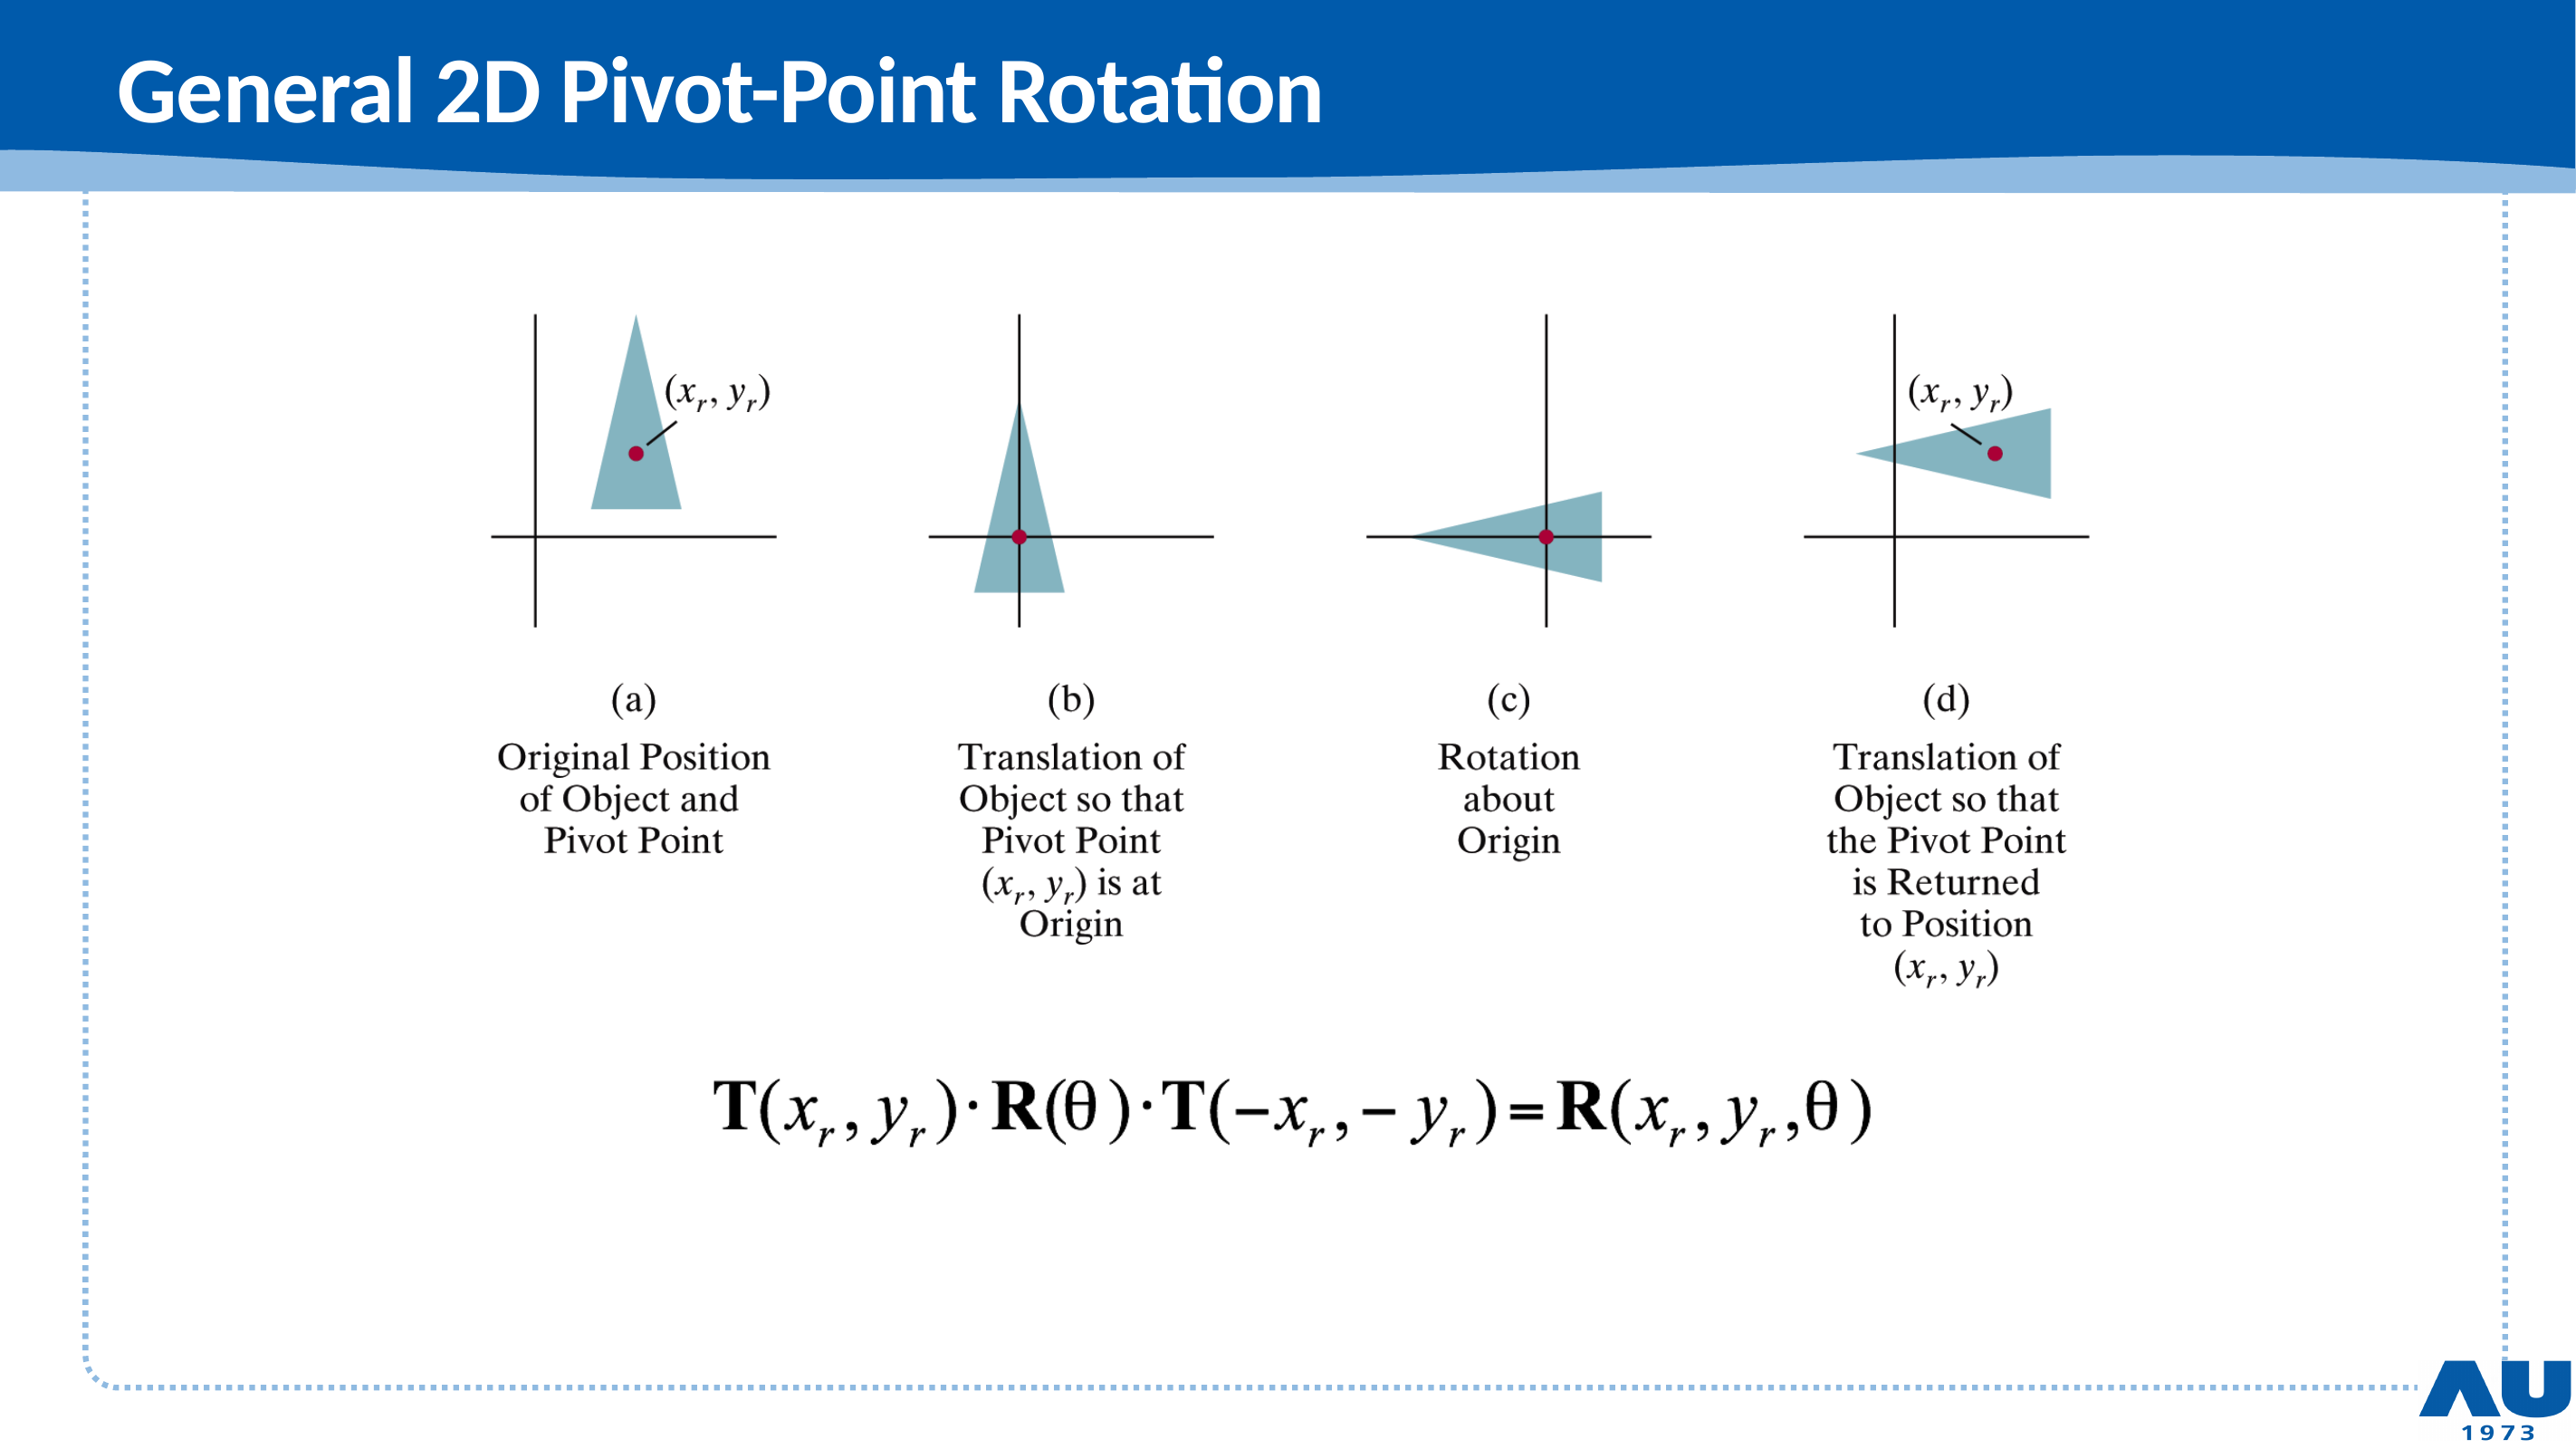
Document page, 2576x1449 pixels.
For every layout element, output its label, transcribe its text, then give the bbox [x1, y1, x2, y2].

title General 2D Pivot-Point Rotation [103, 18, 2486, 169]
picture [2418, 1360, 2571, 1441]
picture [434, 267, 2150, 999]
picture [703, 1057, 1884, 1159]
